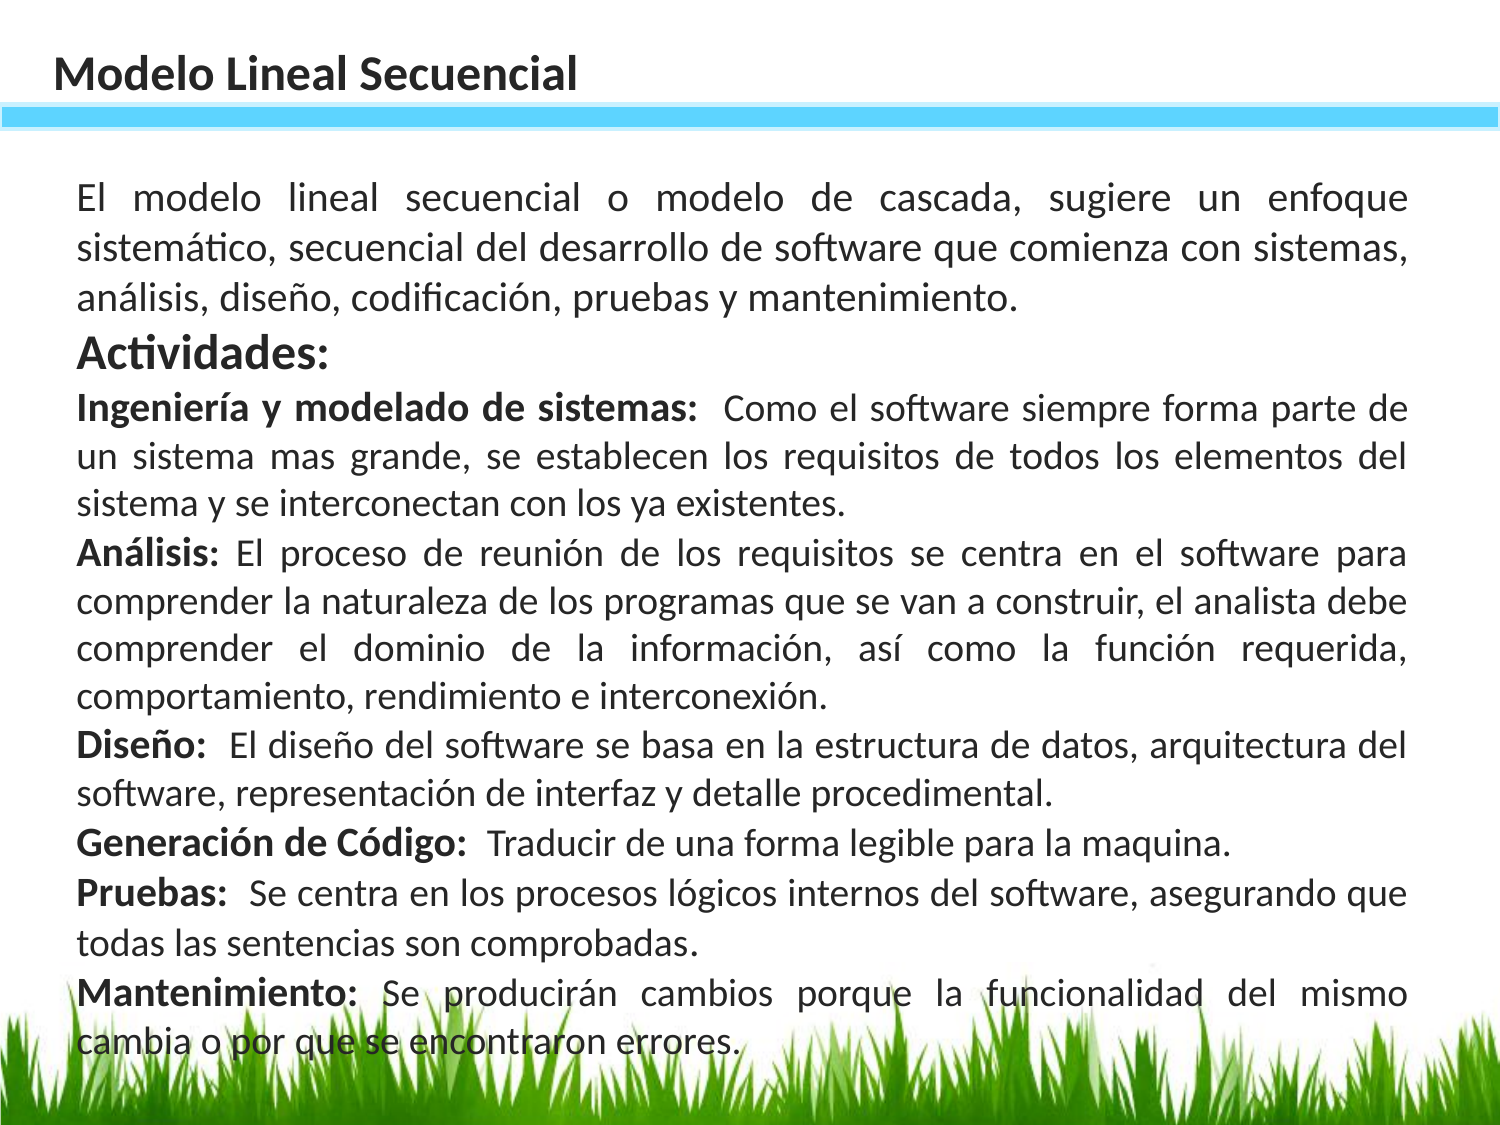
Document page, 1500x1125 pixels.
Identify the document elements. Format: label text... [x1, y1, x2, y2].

text_box [0, 102, 1500, 131]
text_box El modelo lineal secuencial o modelo de cascada, sugiere un enfoque sistemático, secuencial del desarrollo de software que comienza con sistemas, análisis, diseño, codificación, pruebas y mantenimiento. Actividades: Ingeniería y modelado de sistemas: Como el software siempre forma parte de un sistema mas grande, se establecen los requisitos de todos los elementos del sistema y se interconectan con los ya existentes. Análisis: El proceso de reunión de los requisitos se centra en el software para comprender la naturaleza de los programas que se van a construir, el analista debe comprender el dominio de la información, así como la función requerida, comportamiento, rendimiento e interconexión. Diseño: El diseño del software se basa en la estructura de datos, arquitectura del software, representación de interfaz y detalle procedimental. Generación de Código: Traducir de una forma legible para la maquina. Pruebas: Se centra en los procesos lógicos internos del software, asegurando que todas las sentencias son comprobadas. Mantenimiento: Se producirán cambios porque la funcionalidad del mismo cambia o por que se encontraron errores. [61, 162, 1425, 1115]
text_box Modelo Lineal Secuencial [38, 32, 594, 108]
picture [0, 962, 1500, 1125]
